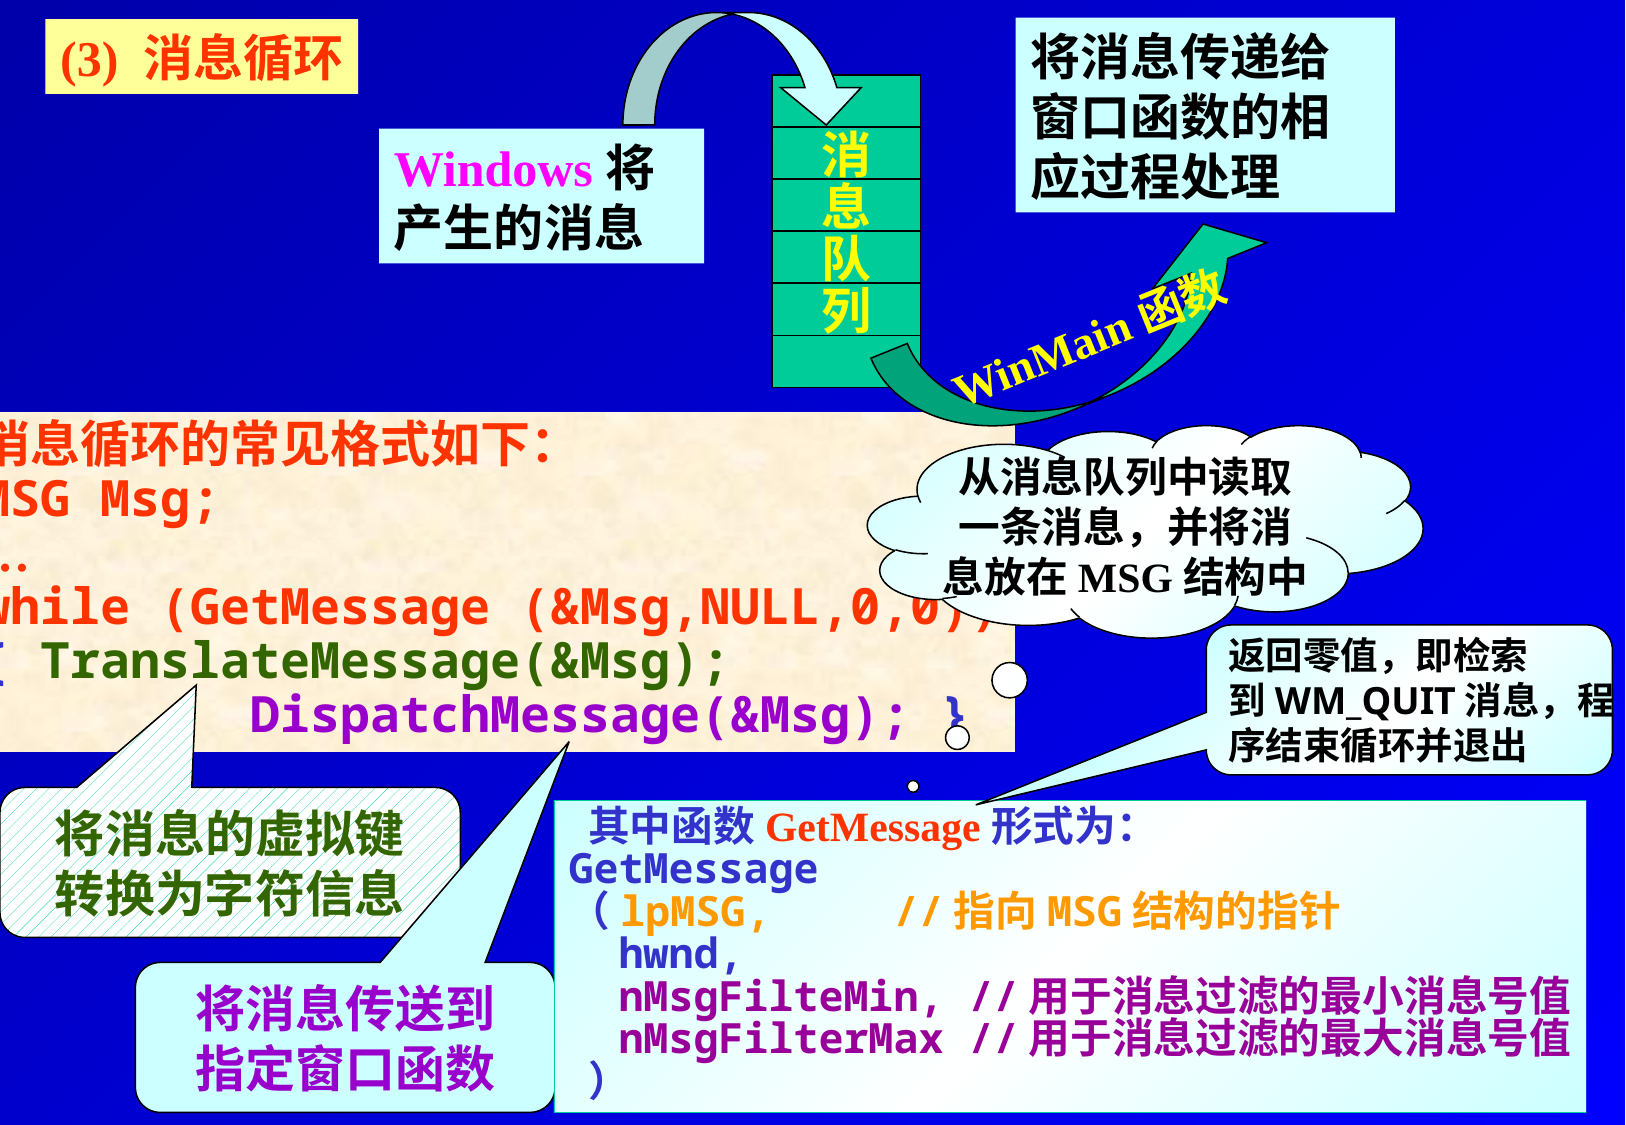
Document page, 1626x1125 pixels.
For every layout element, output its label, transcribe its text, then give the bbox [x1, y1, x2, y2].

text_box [771, 74, 921, 388]
text_box Windows将产生的消息 [379, 128, 705, 264]
text_box (3) 消息循环 [45, 19, 359, 94]
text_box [596, 424, 1613, 1113]
text_box 消息循环的常见格式如下： MSG Msg; … while (GetMessage (&Msg,NULL,0,0)) { TranslateMessage(&Msg); DispatchMessage(&Msg); } [0, 412, 960, 752]
text_box 将消息传递给窗口函数的相应过程处理 [1015, 17, 1395, 213]
text_box [622, 12, 833, 126]
text_box 将消息传送到 指定窗口函数 [135, 741, 570, 1113]
text_box 将消息的虚拟键 转换为字符信息 [0, 685, 461, 938]
text_box WinMain函数 [921, 223, 1267, 424]
